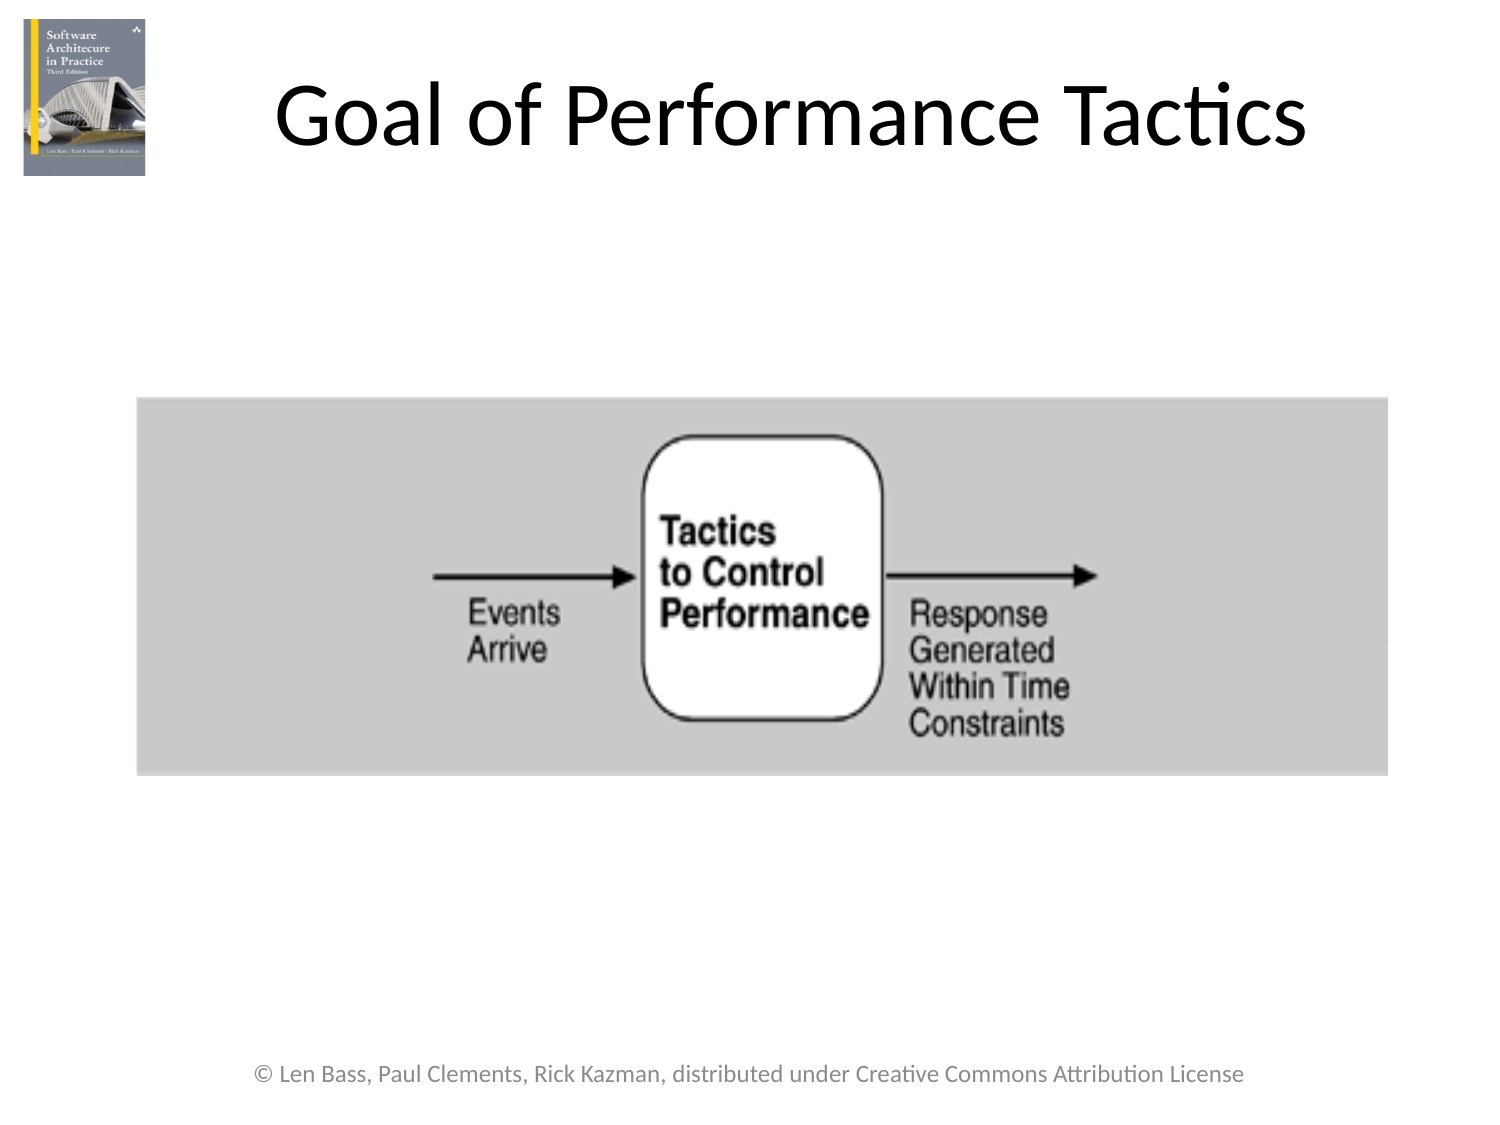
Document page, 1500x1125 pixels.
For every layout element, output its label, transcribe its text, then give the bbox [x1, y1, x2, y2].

footer © Len Bass, Paul Clements, Rick Kazman, distributed under Creative Commons Attribution License [230, 1042, 1270, 1103]
picture [135, 396, 1389, 776]
title Goal of Performance Tactics [159, 45, 1425, 173]
picture [5, 19, 163, 176]
